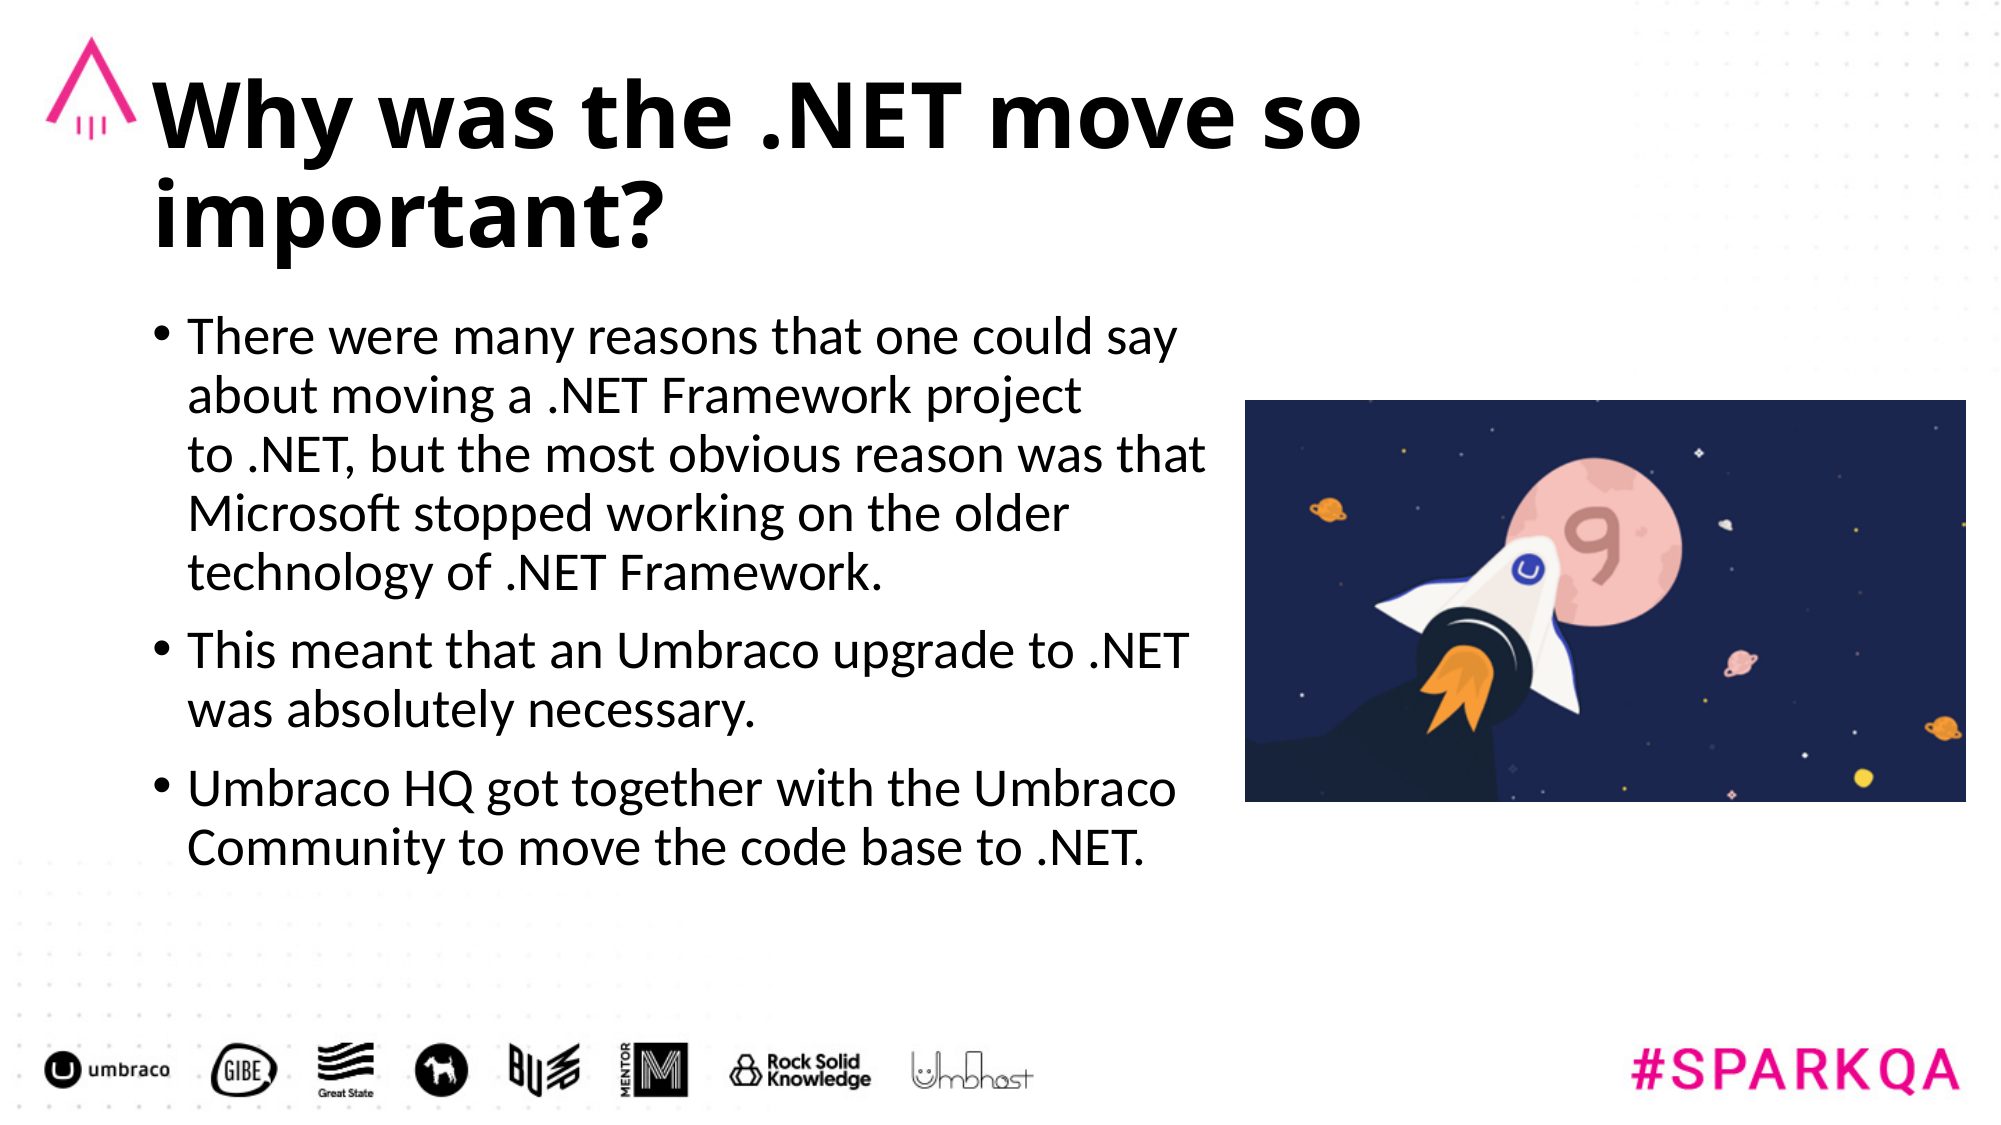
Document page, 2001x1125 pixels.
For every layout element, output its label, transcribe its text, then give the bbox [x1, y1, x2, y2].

title Why was the .NET move so important? [137, 59, 1863, 278]
picture [0, 0, 2001, 1125]
list There were many reasons that one could say about moving a .NET Framework project to .NET, but the most obvious reason was that Microsoft stopped working on the older technology of .NET Framework. This meant that an Umbraco upgrade to .NET was absolutely necessary. Umbraco HQ got together with the Umbraco Community to move the code base to .NET. [137, 299, 1225, 975]
